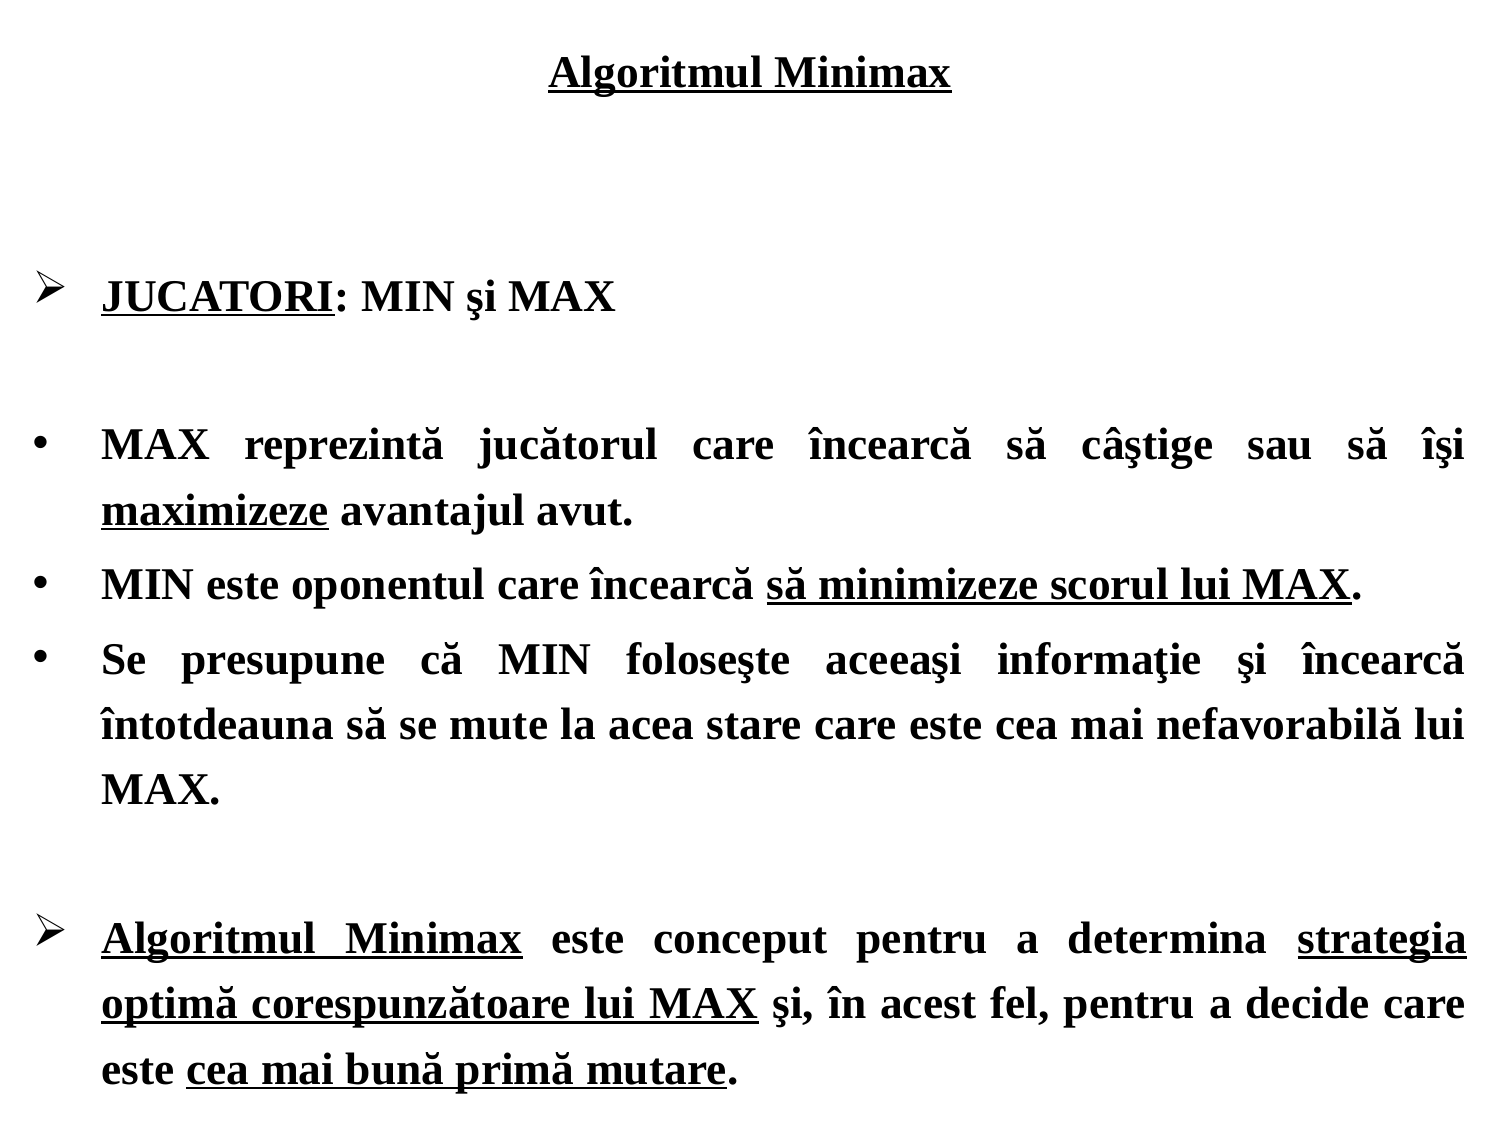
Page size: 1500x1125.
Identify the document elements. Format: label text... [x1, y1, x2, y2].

subtitle Algoritmul Minimax JUCATORI: MIN şi MAX MAX reprezintă jucătorul care încearcă să câştige sau să îşi maximizeze avantajul avut. MIN este oponentul care încearcă să minimizeze scorul lui MAX. Se presupune că MIN foloseşte aceeaşi informaţie şi încearcă întotdeauna să se mute la acea stare care este cea mai nefavorabilă lui MAX. Algoritmul Minimax este conceput pentru a determina strategia optimă corespunzătoare lui MAX şi, în acest fel, pentru a decide care este cea mai bună primă mutare. [17, 19, 1483, 1106]
